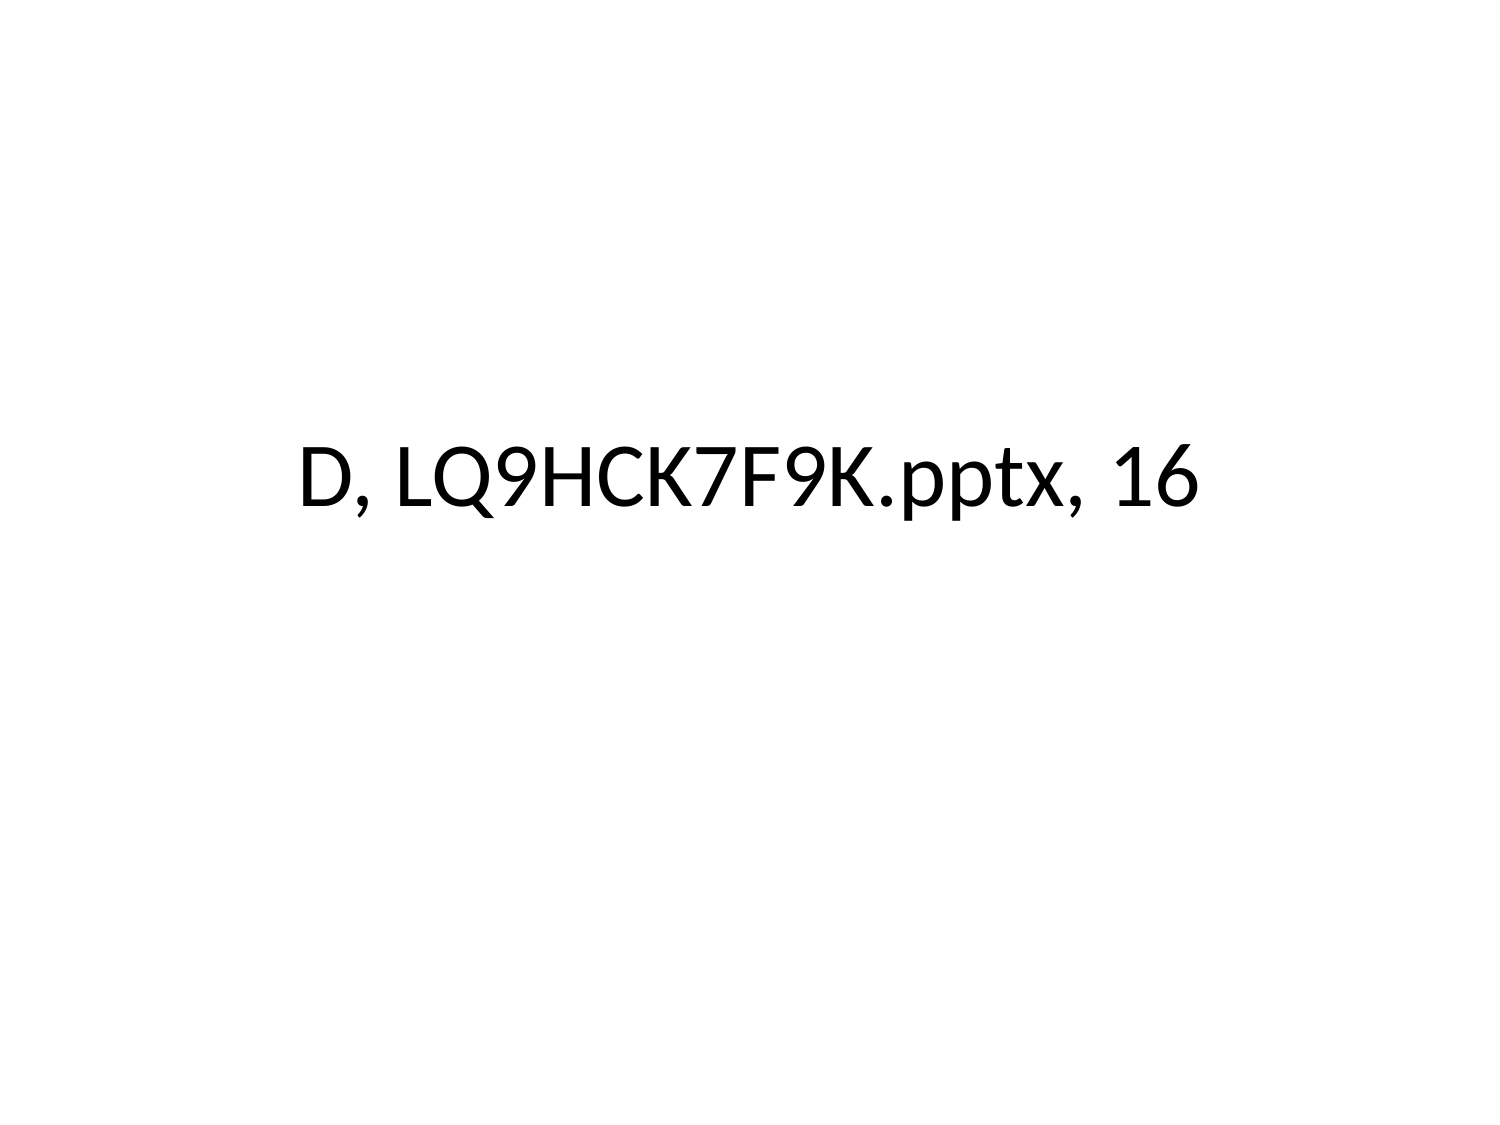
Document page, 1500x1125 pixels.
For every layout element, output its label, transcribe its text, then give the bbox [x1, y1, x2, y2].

title D, LQ9HCK7F9K.pptx, 16 [112, 349, 1388, 591]
